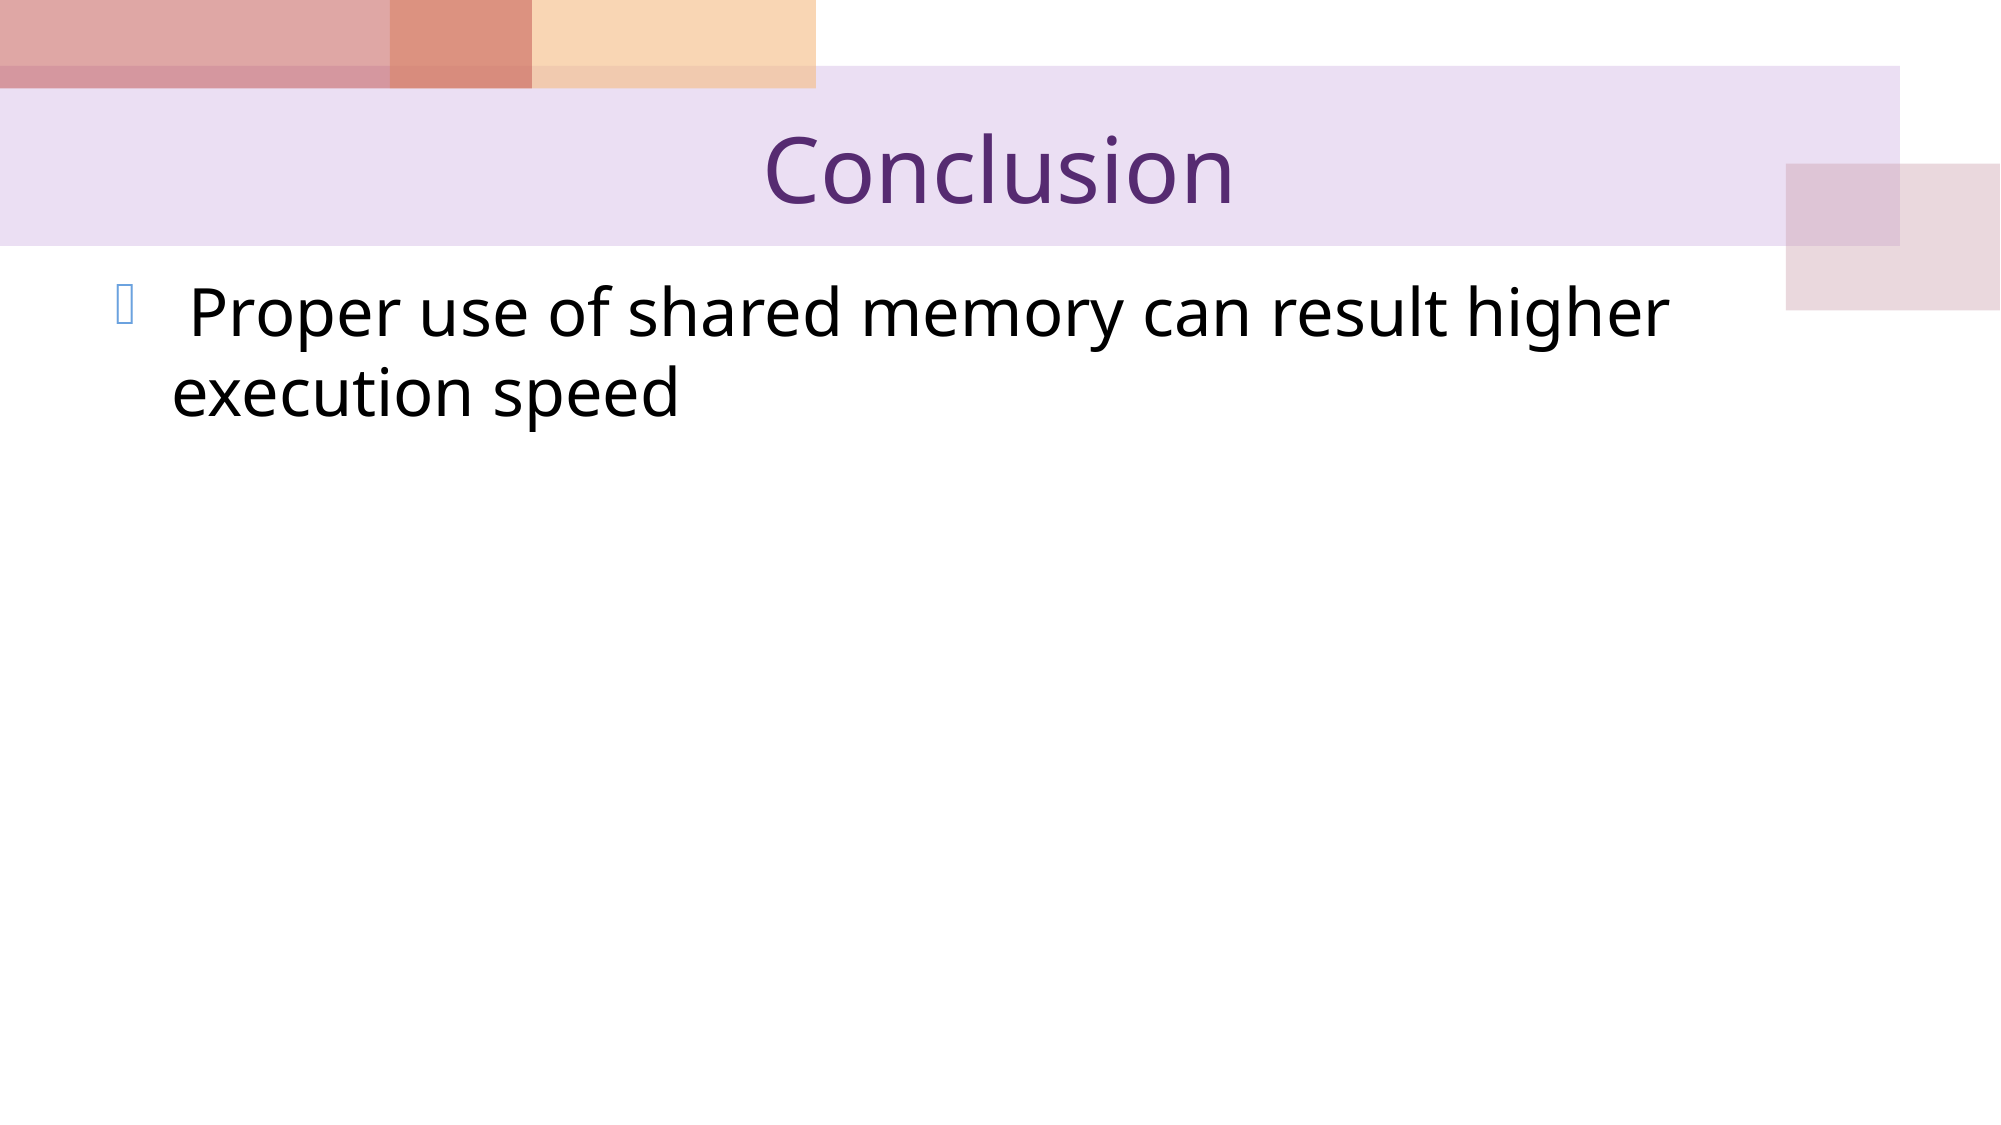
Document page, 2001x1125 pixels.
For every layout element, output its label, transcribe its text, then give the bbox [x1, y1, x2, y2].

title Conclusion [99, 88, 1900, 246]
list Proper use of shared memory can result higher execution speed [99, 262, 1900, 1005]
